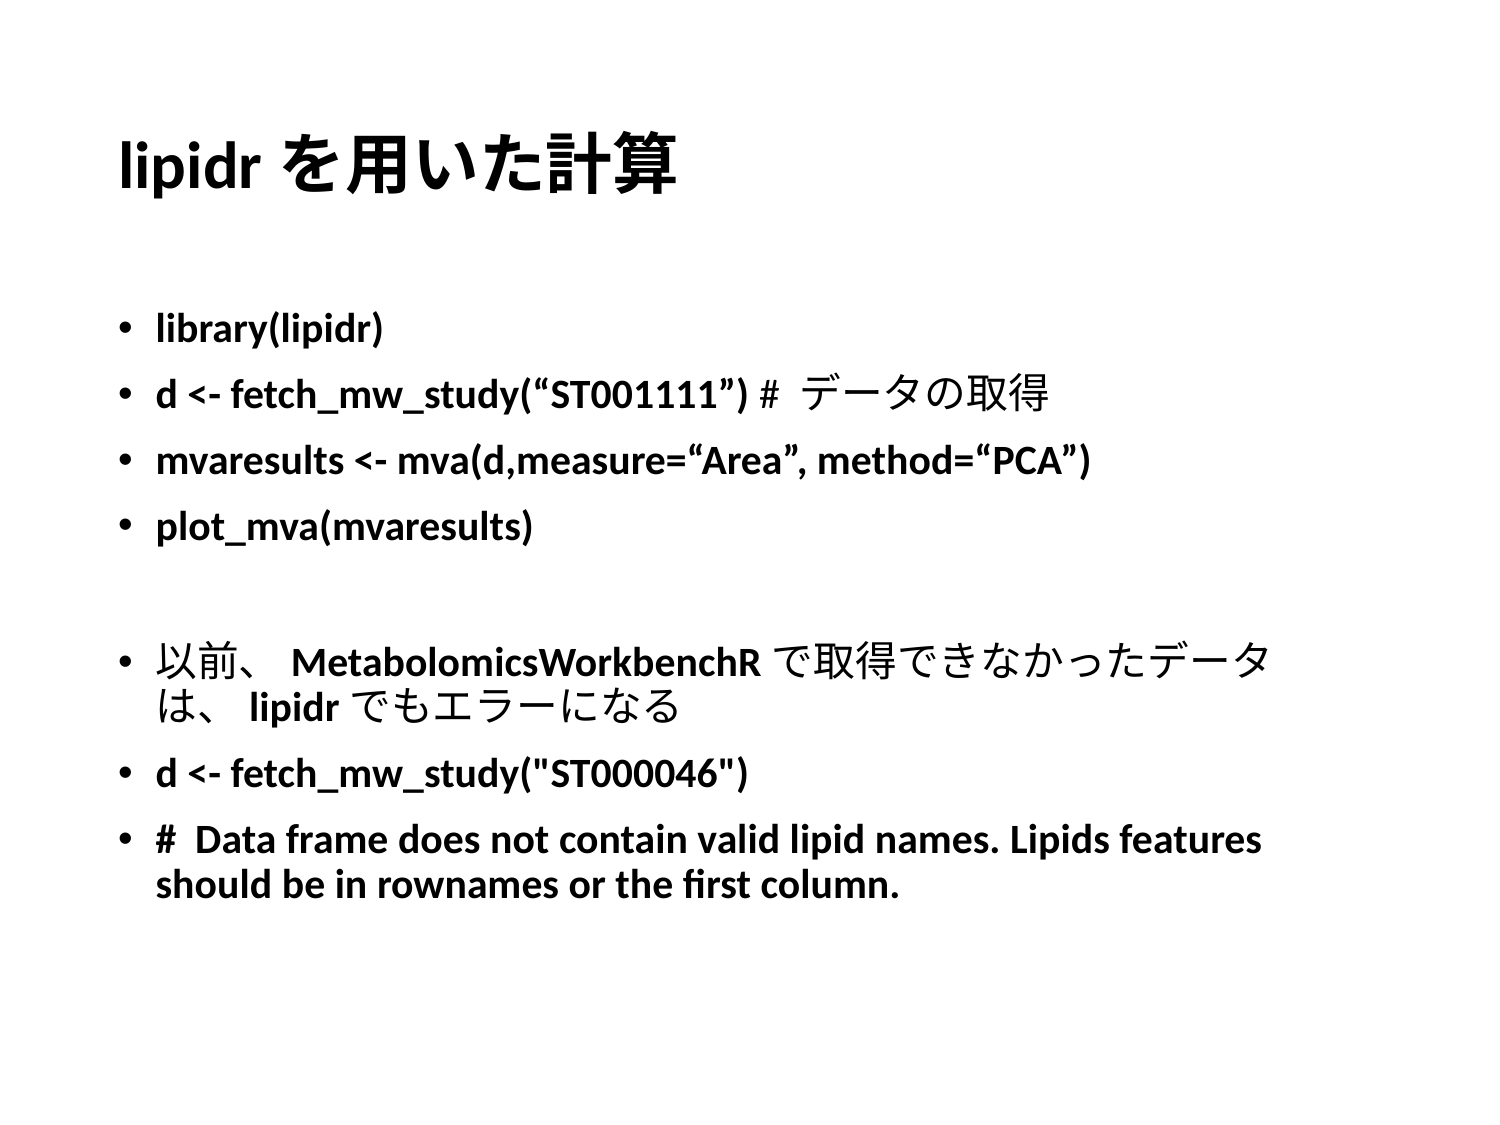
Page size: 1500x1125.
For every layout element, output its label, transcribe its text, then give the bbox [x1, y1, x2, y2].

title lipidrを用いた計算 [103, 59, 1397, 275]
list library(lipidr) d <- fetch_mw_study(“ST001111”) # データの取得 mvaresults <- mva(d,measure=“Area”, method=“PCA”) plot_mva(mvaresults) 以前、MetabolomicsWorkbenchRで取得できなかったデータは、lipidrでもエラーになる d <- fetch_mw_study("ST000046") # Data frame does not contain valid lipid names. Lipids features should be in rownames or the first column. [103, 299, 1397, 1066]
